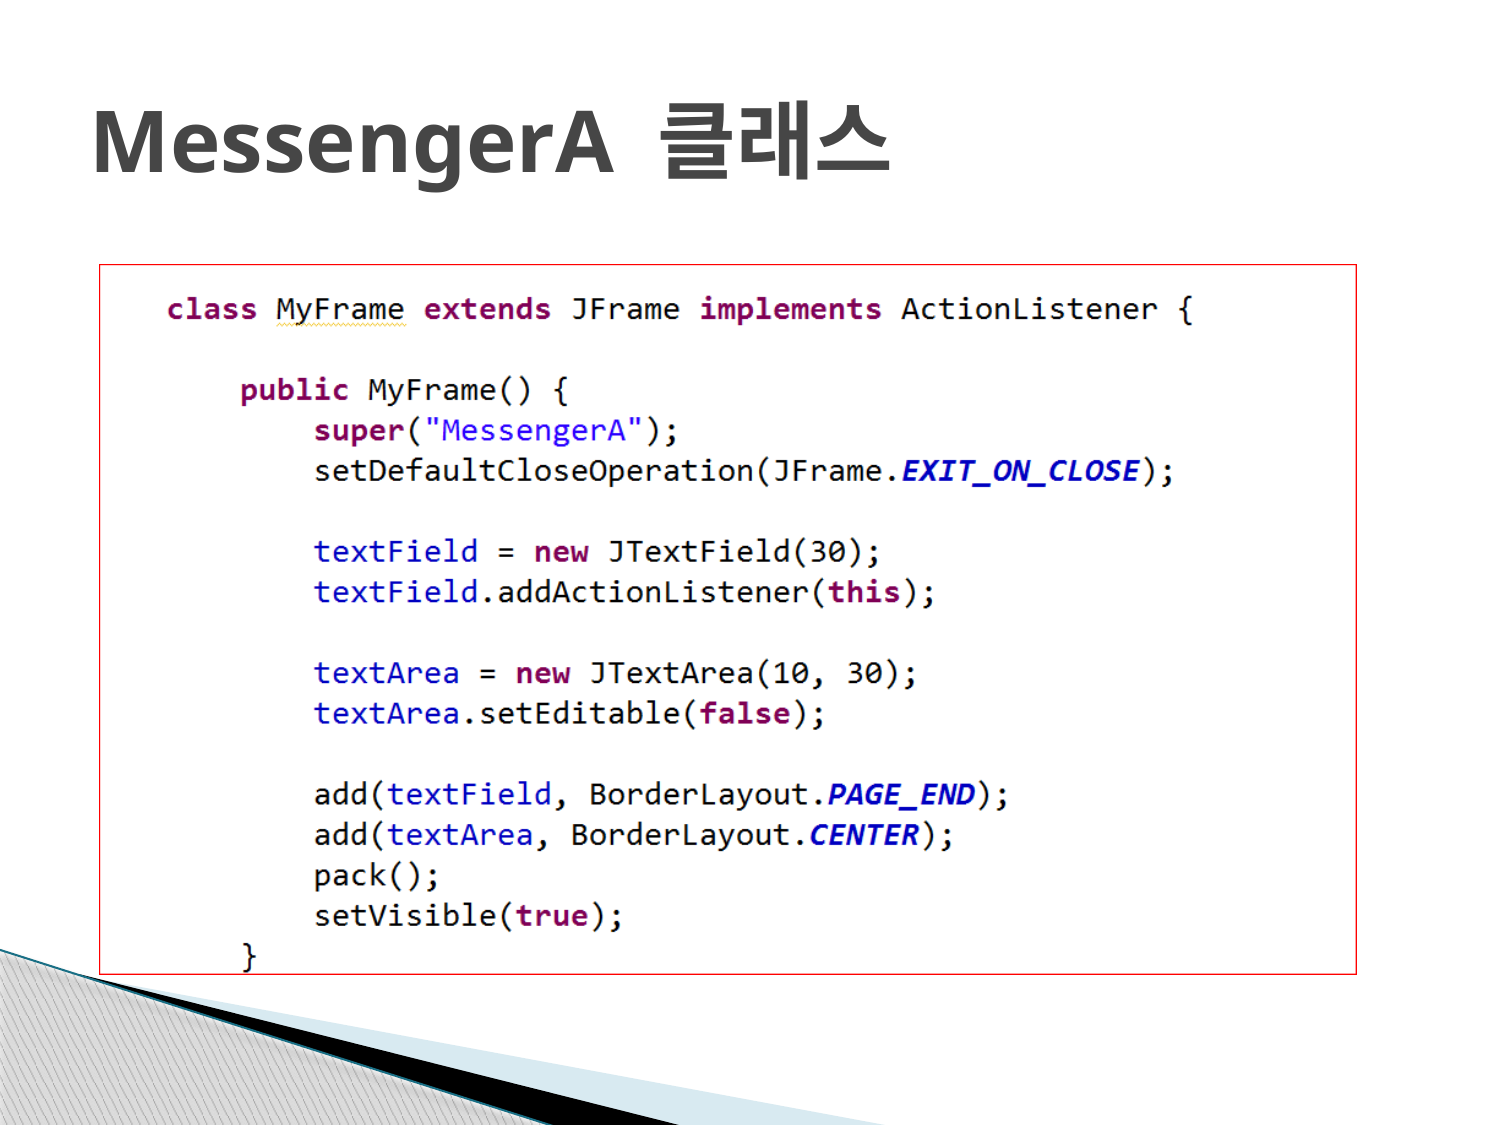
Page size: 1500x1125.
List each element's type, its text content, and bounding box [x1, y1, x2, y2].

picture [99, 264, 1357, 976]
title MessengerA 클래스 [75, 45, 1425, 233]
